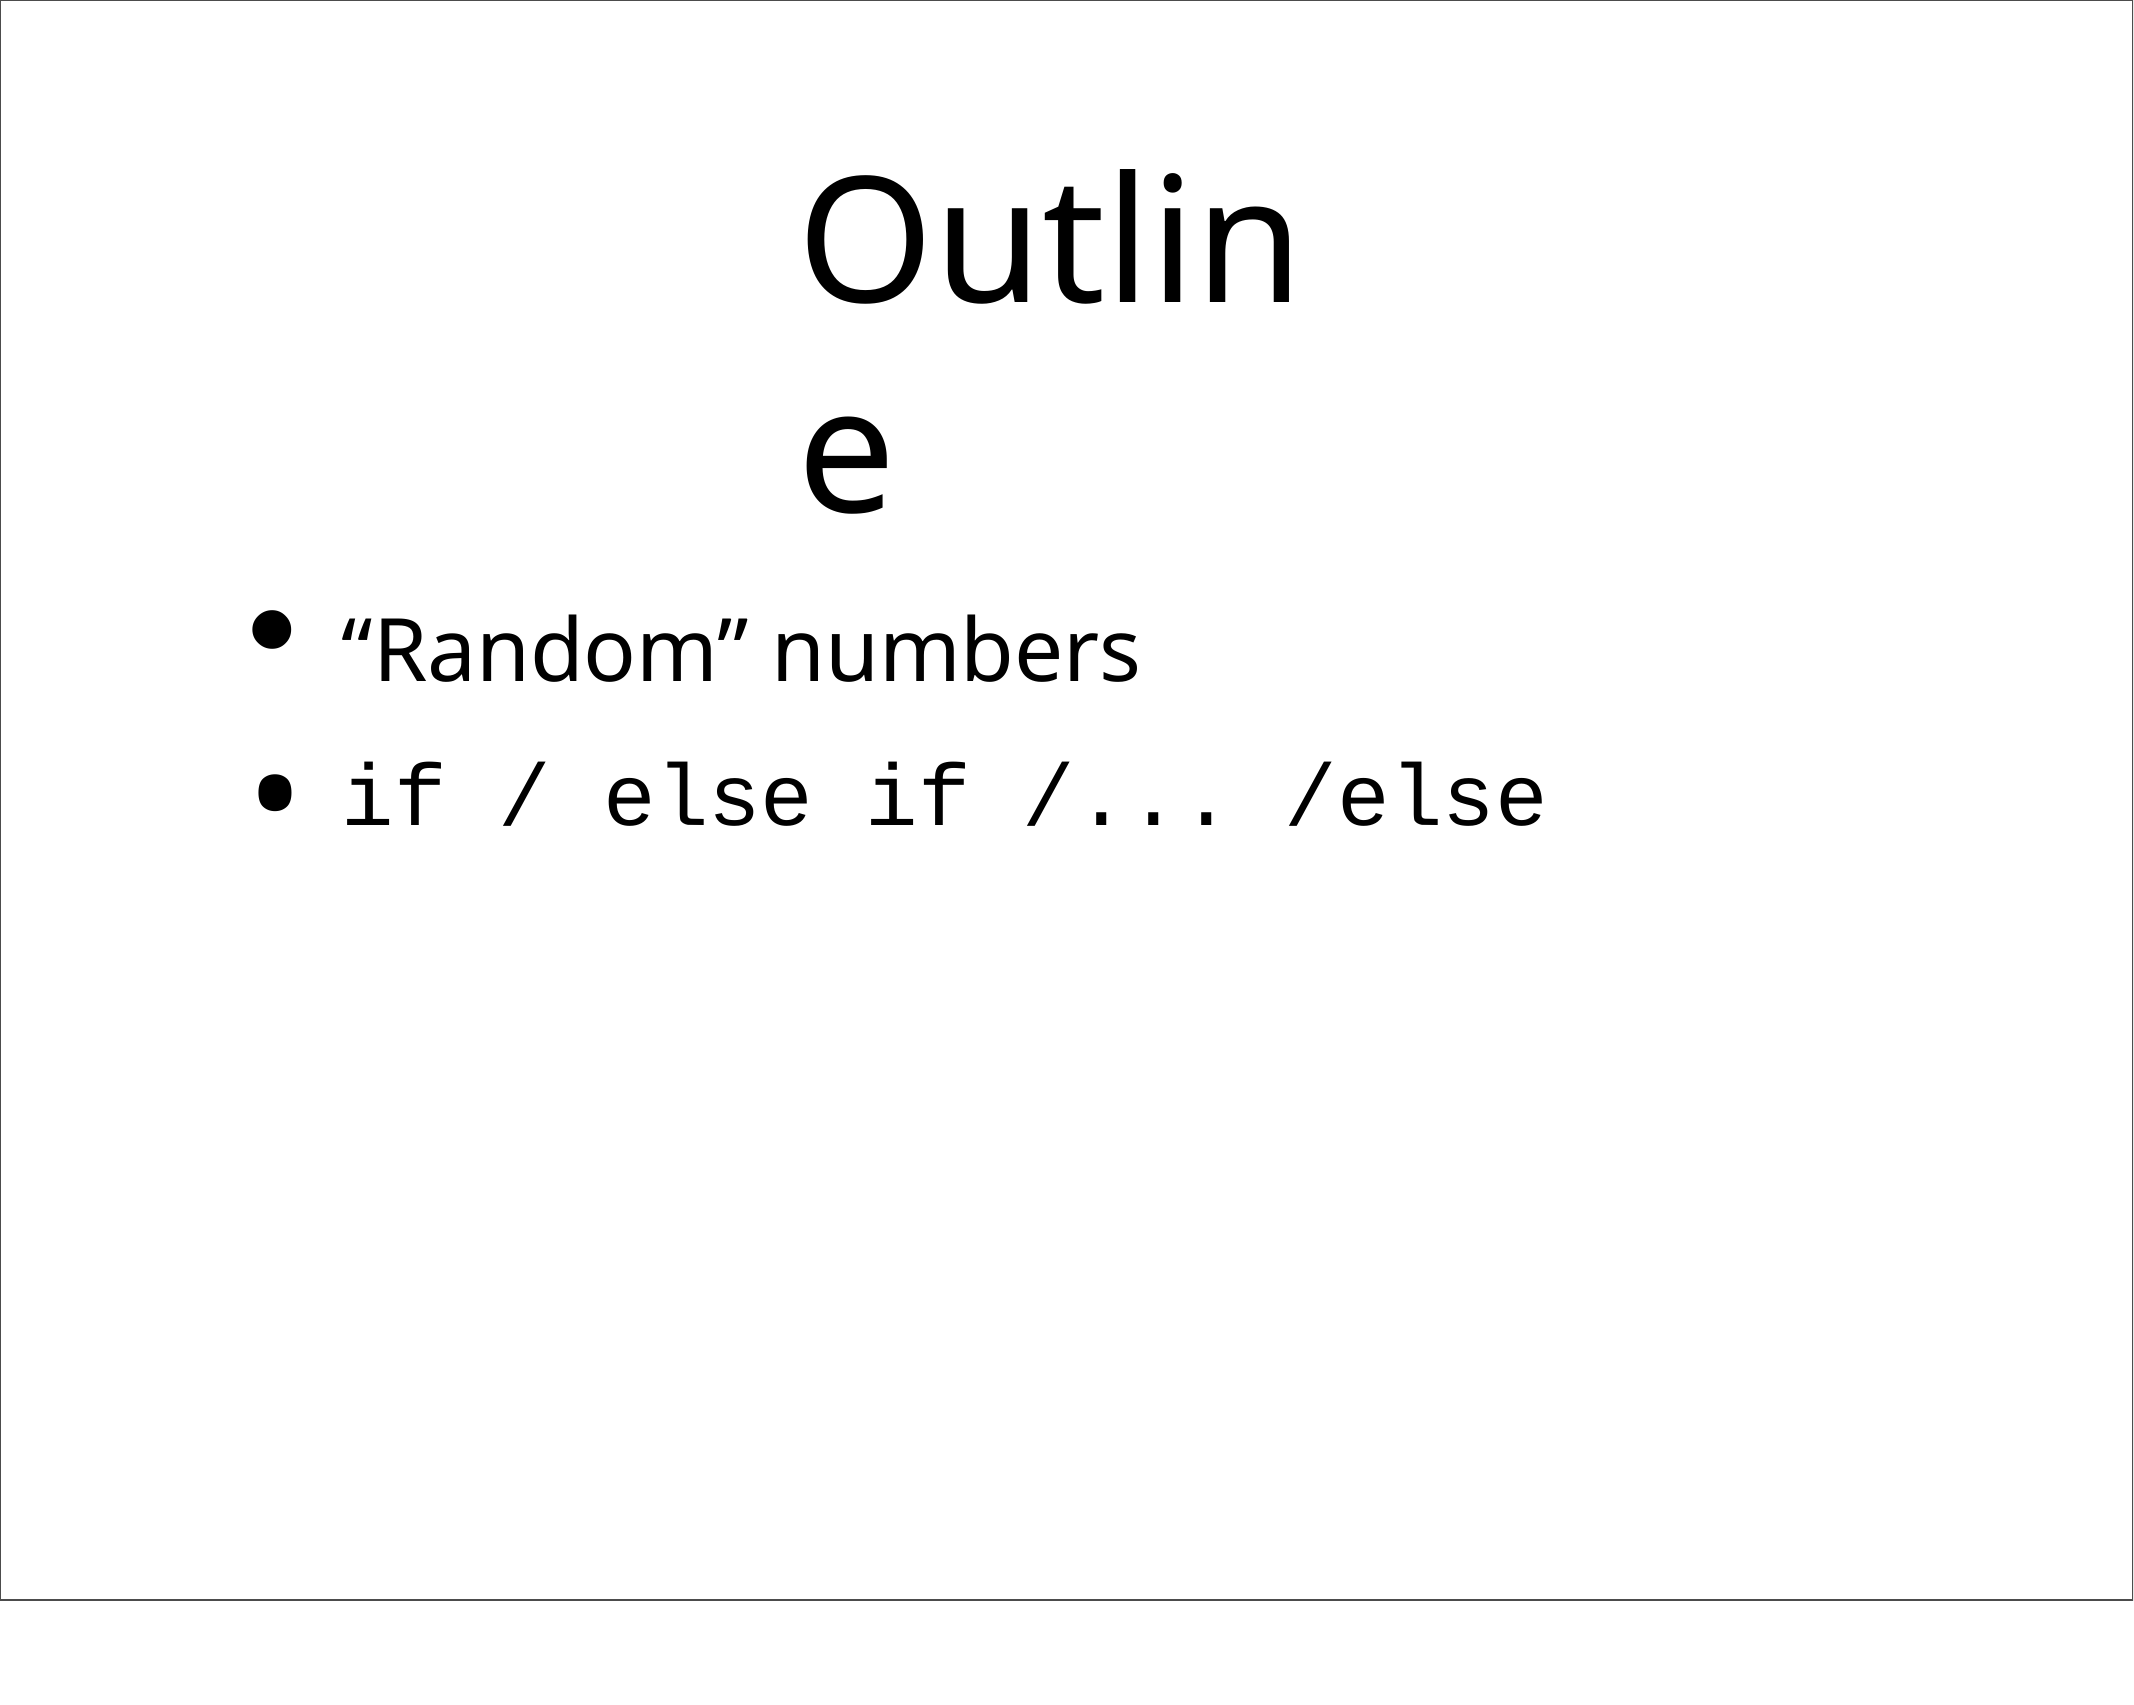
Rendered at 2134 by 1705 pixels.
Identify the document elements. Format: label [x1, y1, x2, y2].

text_box [0, 0, 2134, 1600]
